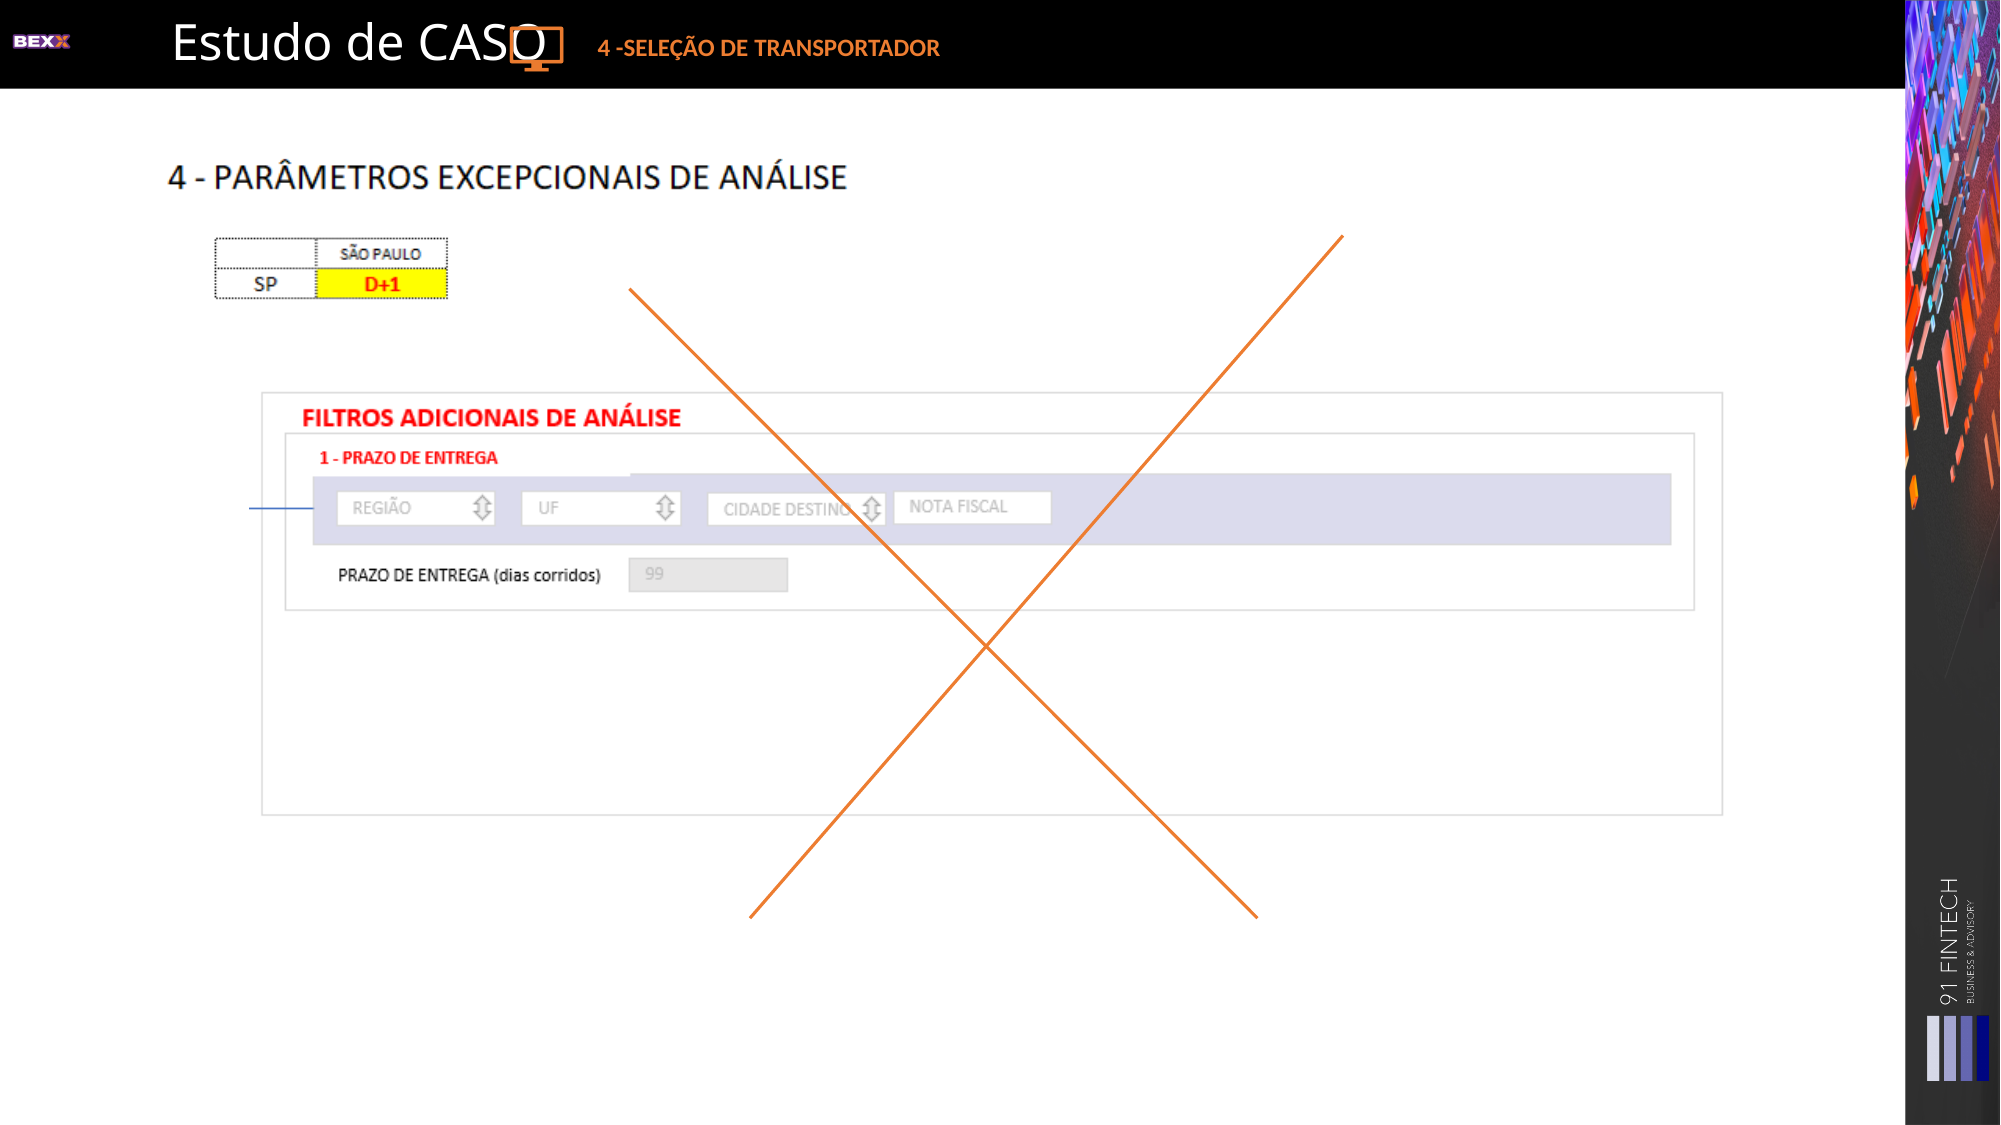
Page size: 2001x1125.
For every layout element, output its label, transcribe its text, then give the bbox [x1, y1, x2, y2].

picture [9, 11, 74, 73]
picture [249, 375, 629, 838]
picture [504, 17, 569, 81]
picture [1343, 1, 2000, 1124]
text_box 4 -SELEÇÃO DE TRANSPORTADOR [582, 23, 1283, 69]
picture [96, 128, 977, 348]
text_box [749, 235, 1343, 919]
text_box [629, 288, 749, 919]
title Estudo de CASO [0, 0, 1905, 89]
